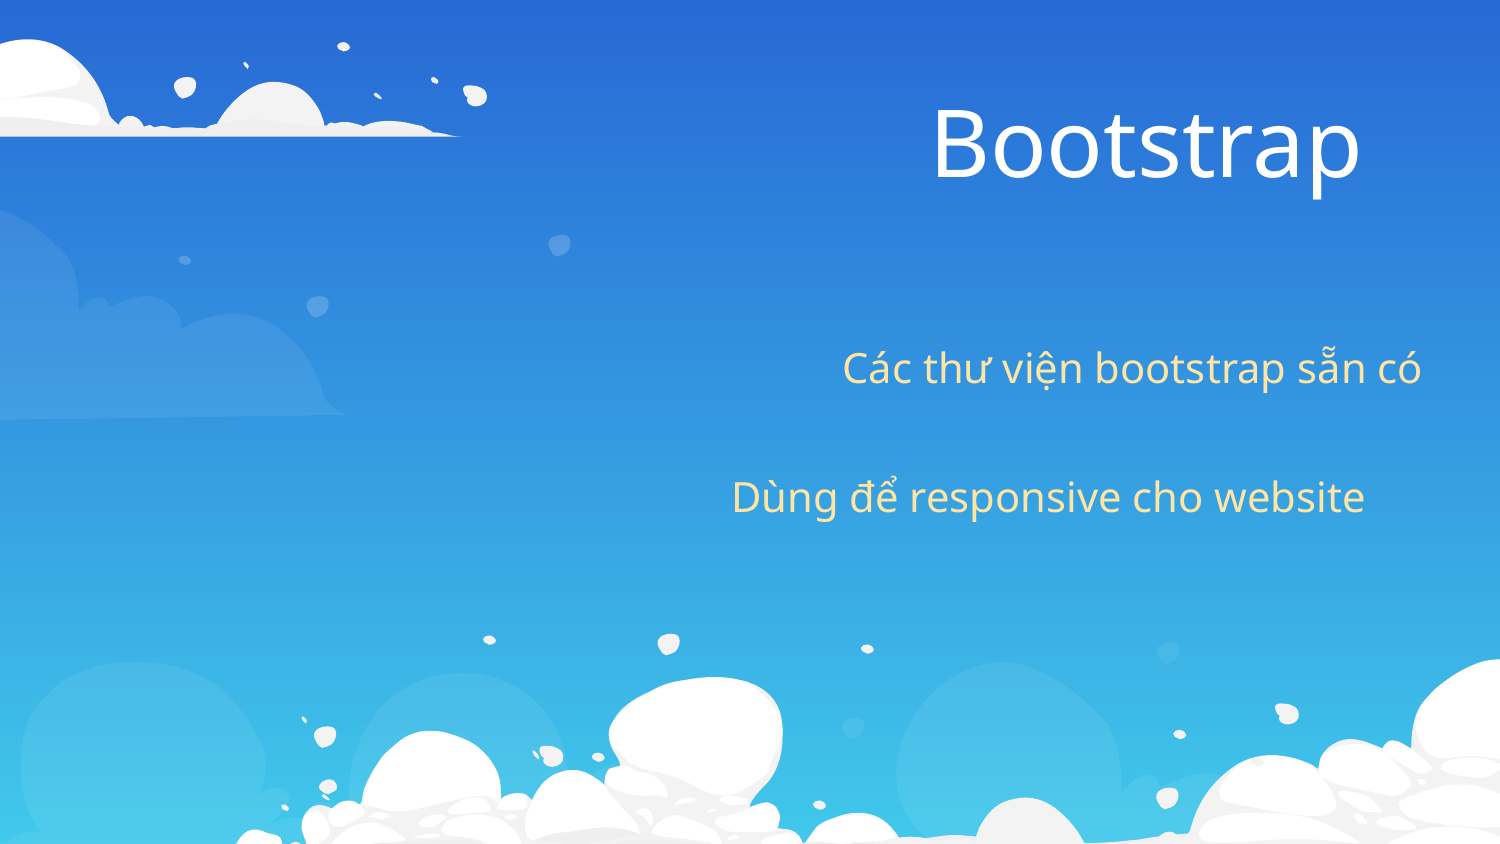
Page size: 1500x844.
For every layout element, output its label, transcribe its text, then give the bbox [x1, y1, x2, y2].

title Các thư viện bootstrap sẵn có [534, 238, 1438, 496]
title Bootstrap [683, 11, 1379, 238]
text_box Dùng để responsive cho website [596, 366, 1500, 624]
